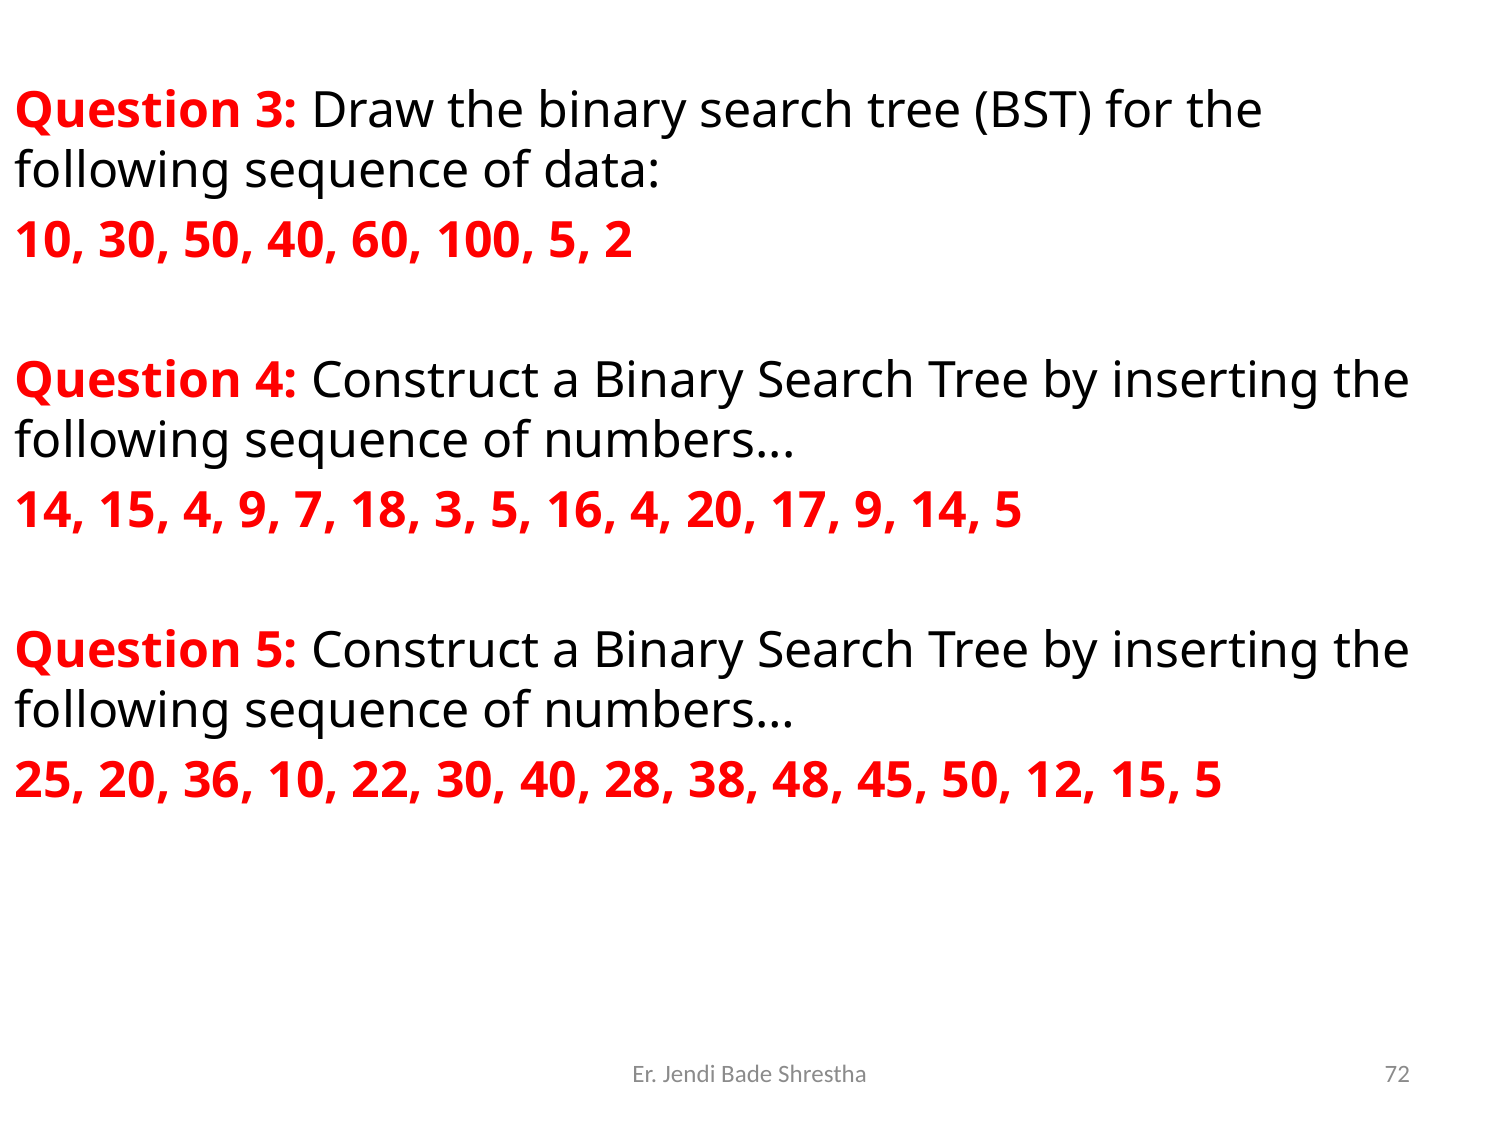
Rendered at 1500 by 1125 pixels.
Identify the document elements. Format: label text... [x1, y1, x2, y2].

list Question 3: Draw the binary search tree (BST) for the following sequence of data: 10, 30, 50, 40, 60, 100, 5, 2 Question 4: Construct a Binary Search Tree by inserting the following sequence of numbers... 14, 15, 4, 9, 7, 18, 3, 5, 16, 4, 20, 17, 9, 14, 5 Question 5: Construct a Binary Search Tree by inserting the following sequence of numbers… 25, 20, 36, 10, 22, 30, 40, 28, 38, 48, 45, 50, 12, 15, 5 [0, 0, 1500, 1125]
footer Er. Jendi Bade Shrestha [512, 1042, 988, 1103]
slide_number 72 [1074, 1042, 1425, 1103]
